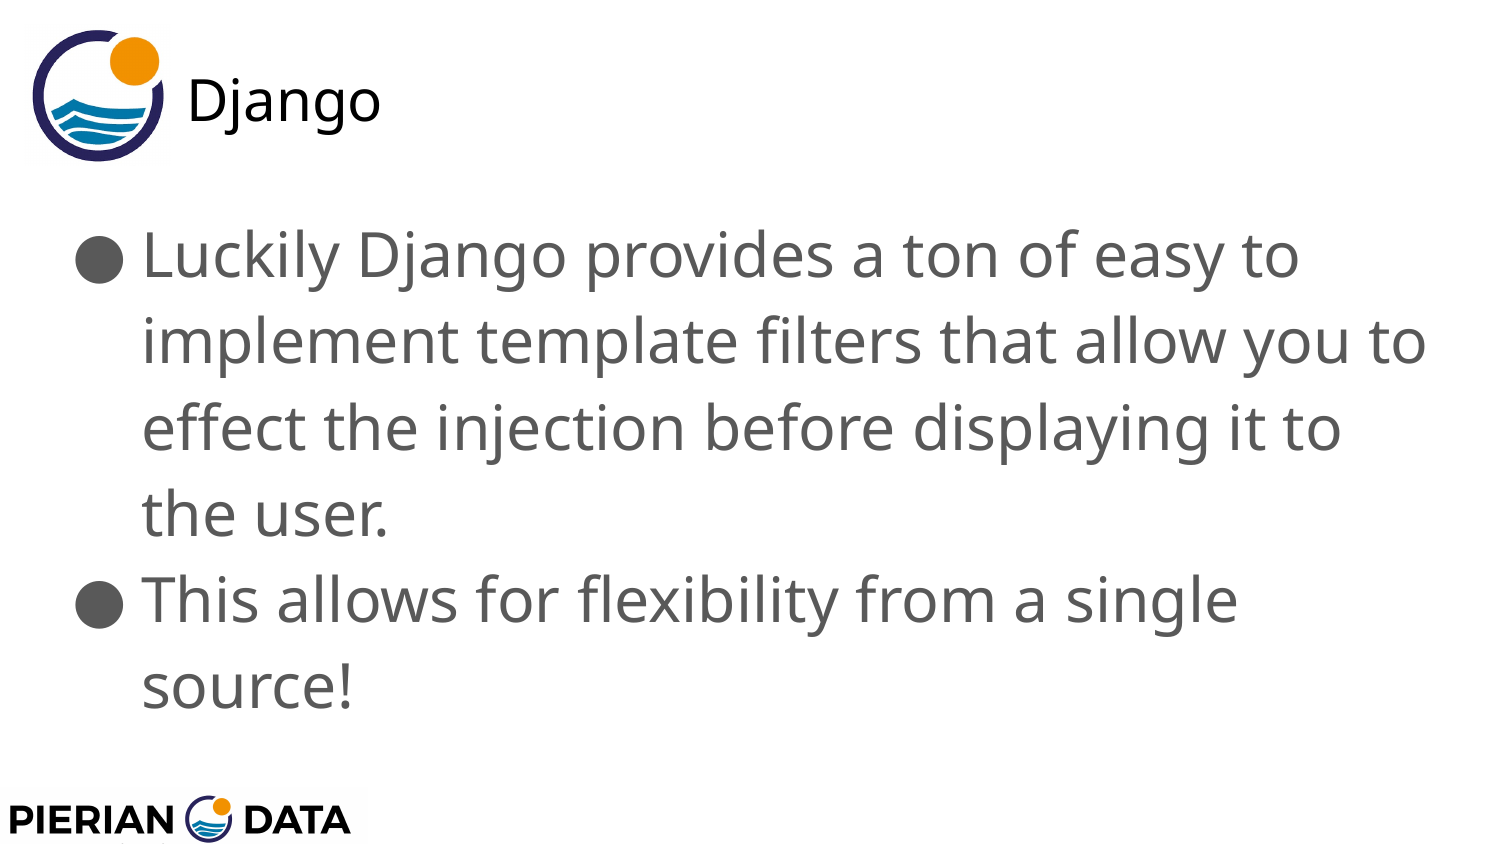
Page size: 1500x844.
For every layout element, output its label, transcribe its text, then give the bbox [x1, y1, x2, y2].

list Luckily Django provides a ton of easy to implement template filters that allow you to effect the injection before displaying it to the user. This allows for flexibility from a single source! [51, 189, 1449, 750]
picture [24, 24, 172, 167]
title Django [176, 48, 1449, 143]
picture [0, 787, 368, 844]
